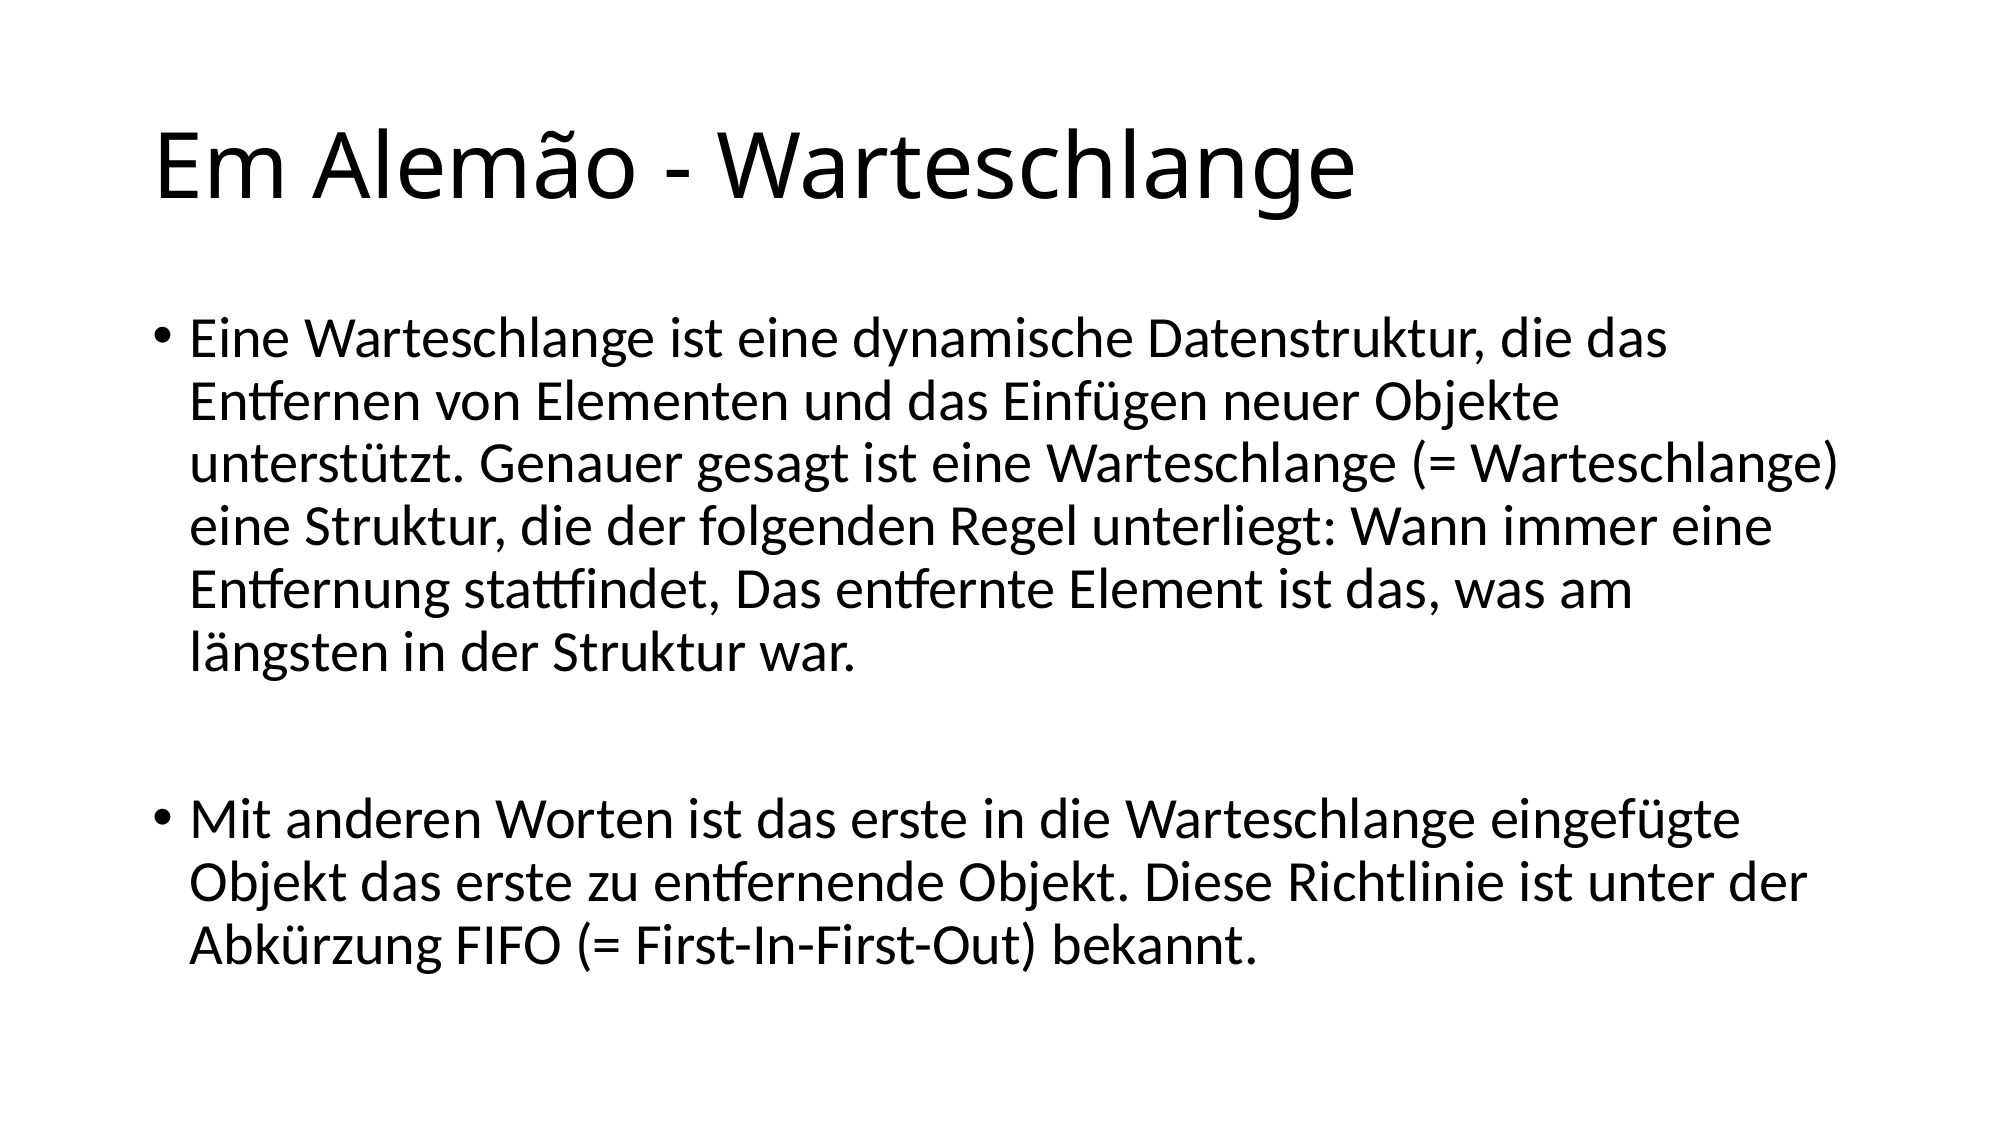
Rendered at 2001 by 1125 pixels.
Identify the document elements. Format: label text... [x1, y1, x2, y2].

title Em Alemão - Warteschlange [137, 59, 1863, 278]
list Eine Warteschlange ist eine dynamische Datenstruktur, die das Entfernen von Elementen und das Einfügen neuer Objekte unterstützt. Genauer gesagt ist eine Warteschlange (= Warteschlange) eine Struktur, die der folgenden Regel unterliegt: Wann immer eine Entfernung stattfindet, Das entfernte Element ist das, was am längsten in der Struktur war. Mit anderen Worten ist das erste in die Warteschlange eingefügte Objekt das erste zu entfernende Objekt. Diese Richtlinie ist unter der Abkürzung FIFO (= First-In-First-Out) bekannt. [137, 299, 1863, 1014]
